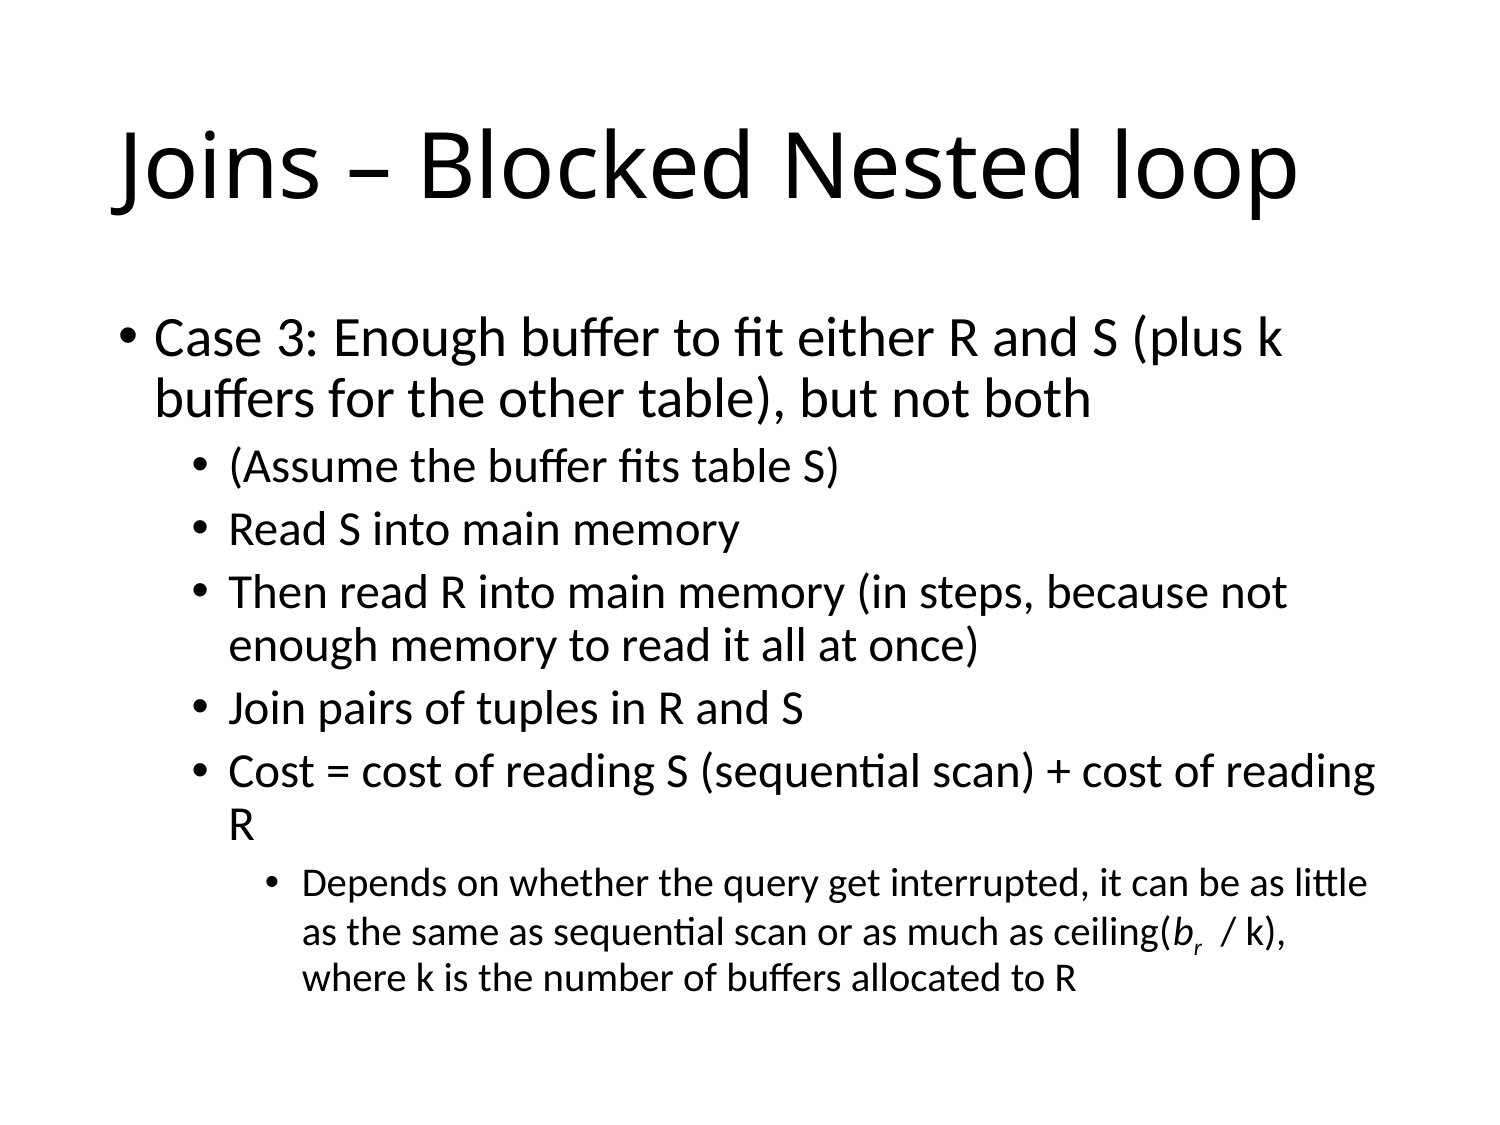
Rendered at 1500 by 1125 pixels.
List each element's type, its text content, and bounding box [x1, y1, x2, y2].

list Case 3: Enough buffer to fit either R and S (plus k buffers for the other table), but not both (Assume the buffer fits table S) Read S into main memory Then read R into main memory (in steps, because not enough memory to read it all at once) Join pairs of tuples in R and S Cost = cost of reading S (sequential scan) + cost of reading R Depends on whether the query get interrupted, it can be as little as the same as sequential scan or as much as ceiling(br / k), where k is the number of buffers allocated to R [103, 299, 1397, 1014]
title Joins – Blocked Nested loop [103, 59, 1397, 278]
